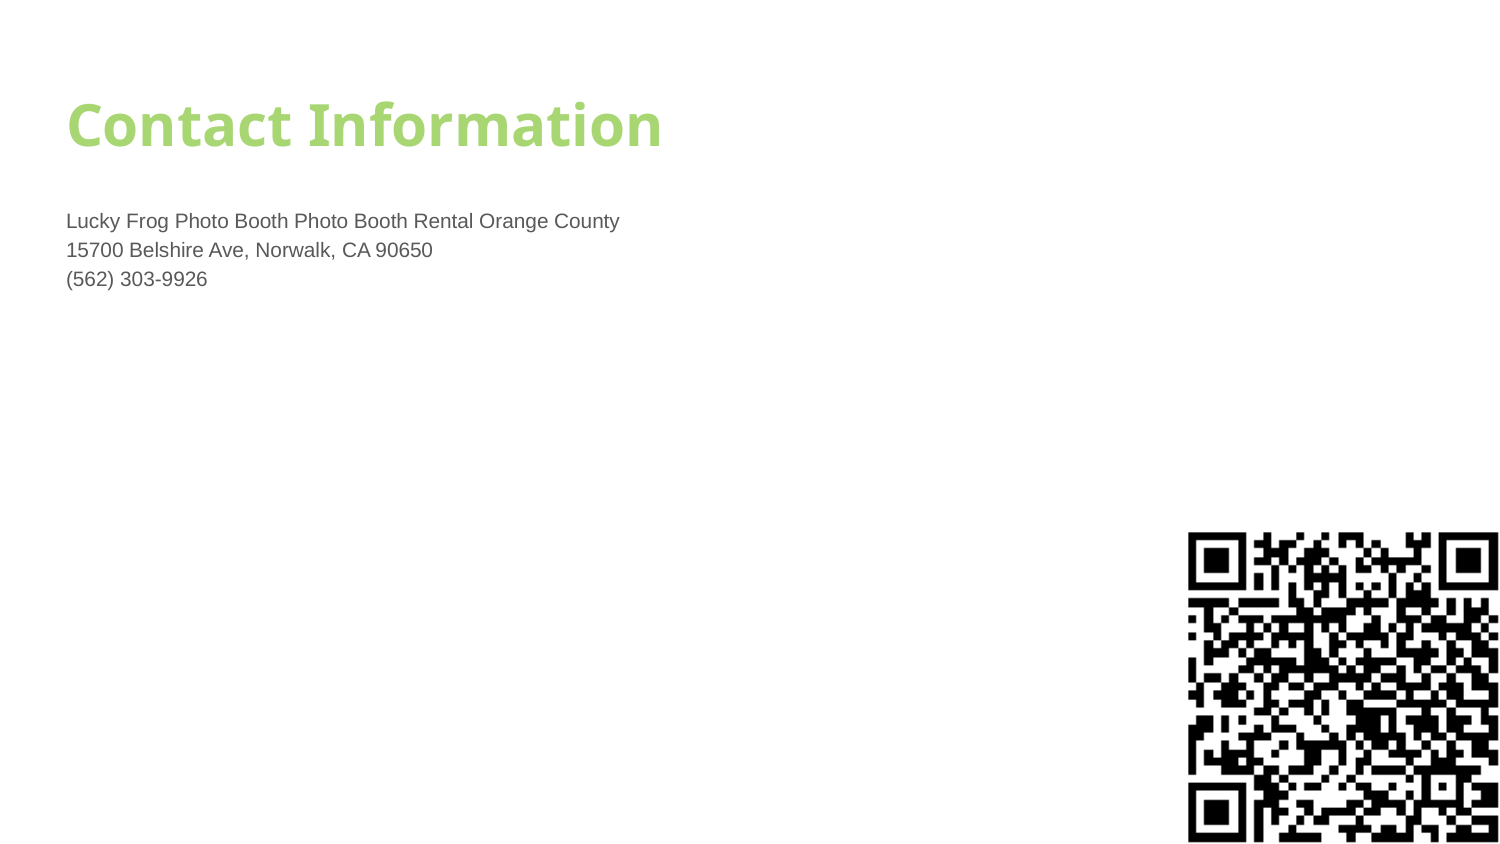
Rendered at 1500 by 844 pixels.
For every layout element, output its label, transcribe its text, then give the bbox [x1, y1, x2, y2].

title Contact Information [51, 72, 1449, 167]
list Lucky Frog Photo Booth Photo Booth Rental Orange County 15700 Belshire Ave, Norwalk, CA 90650 (562) 303-9926 [51, 189, 1449, 750]
picture [1187, 530, 1500, 844]
